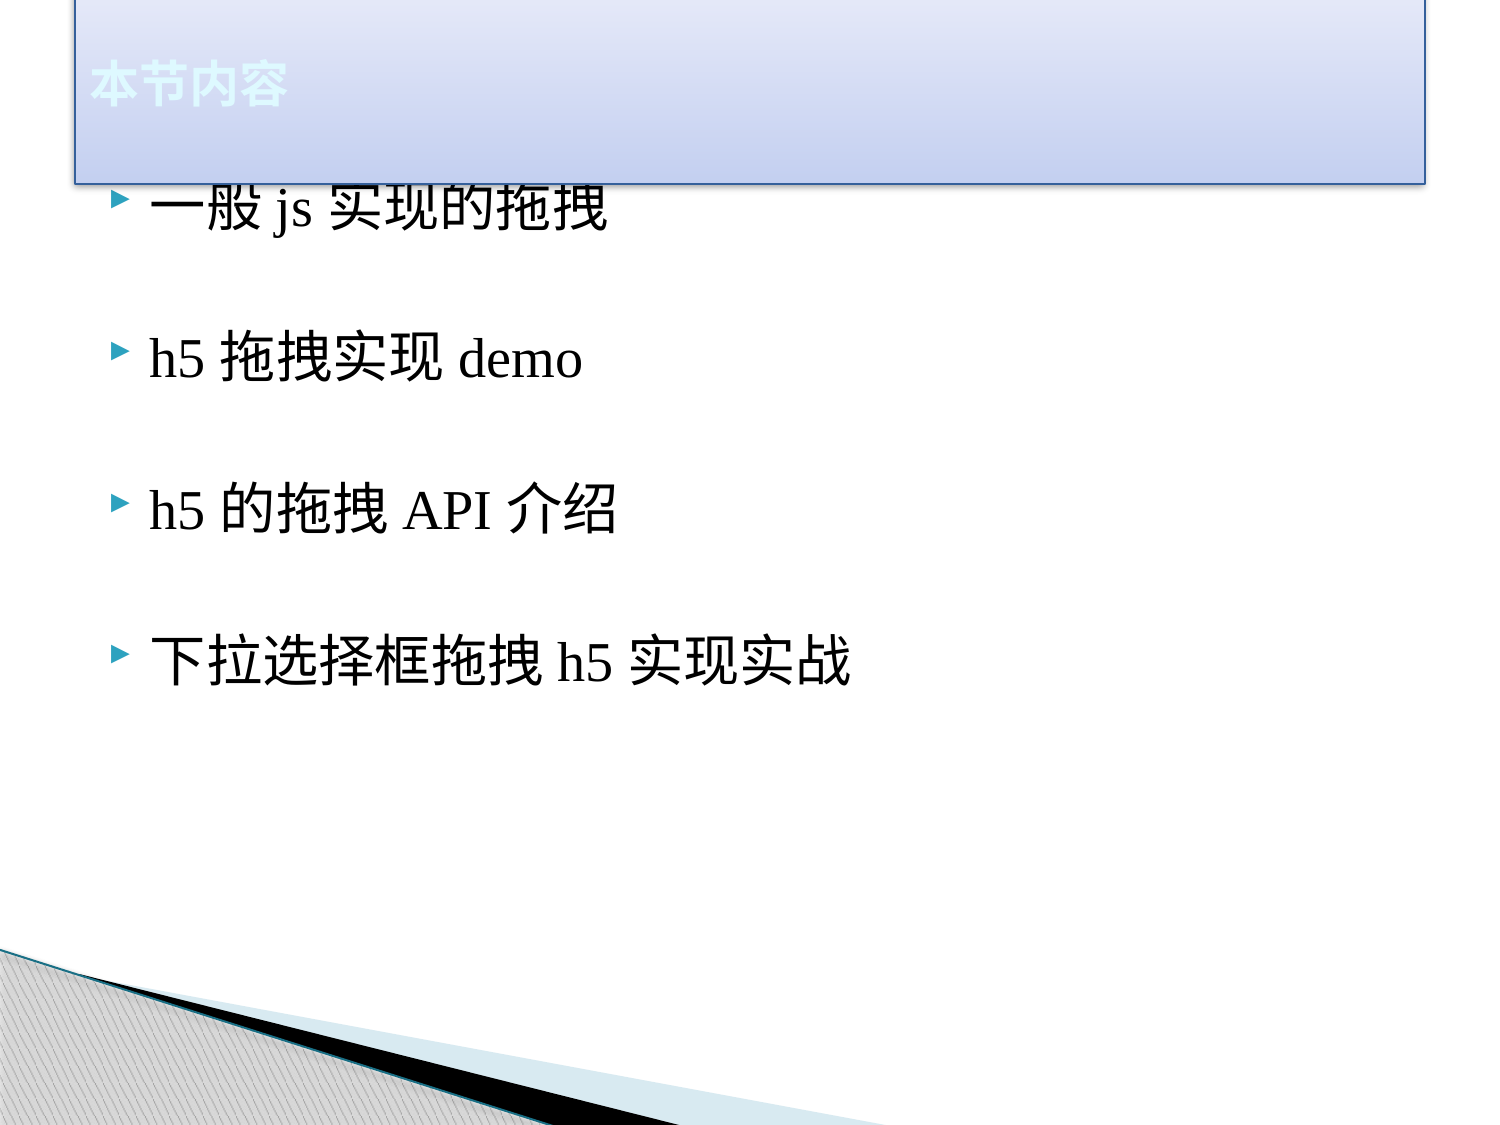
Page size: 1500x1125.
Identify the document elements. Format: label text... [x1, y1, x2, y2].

title 本节内容 [74, 0, 1426, 185]
list 一般js实现的拖拽 h5拖拽实现demo h5的拖拽API介绍 下拉选择框拖拽h5实现实战 [74, 190, 1426, 913]
